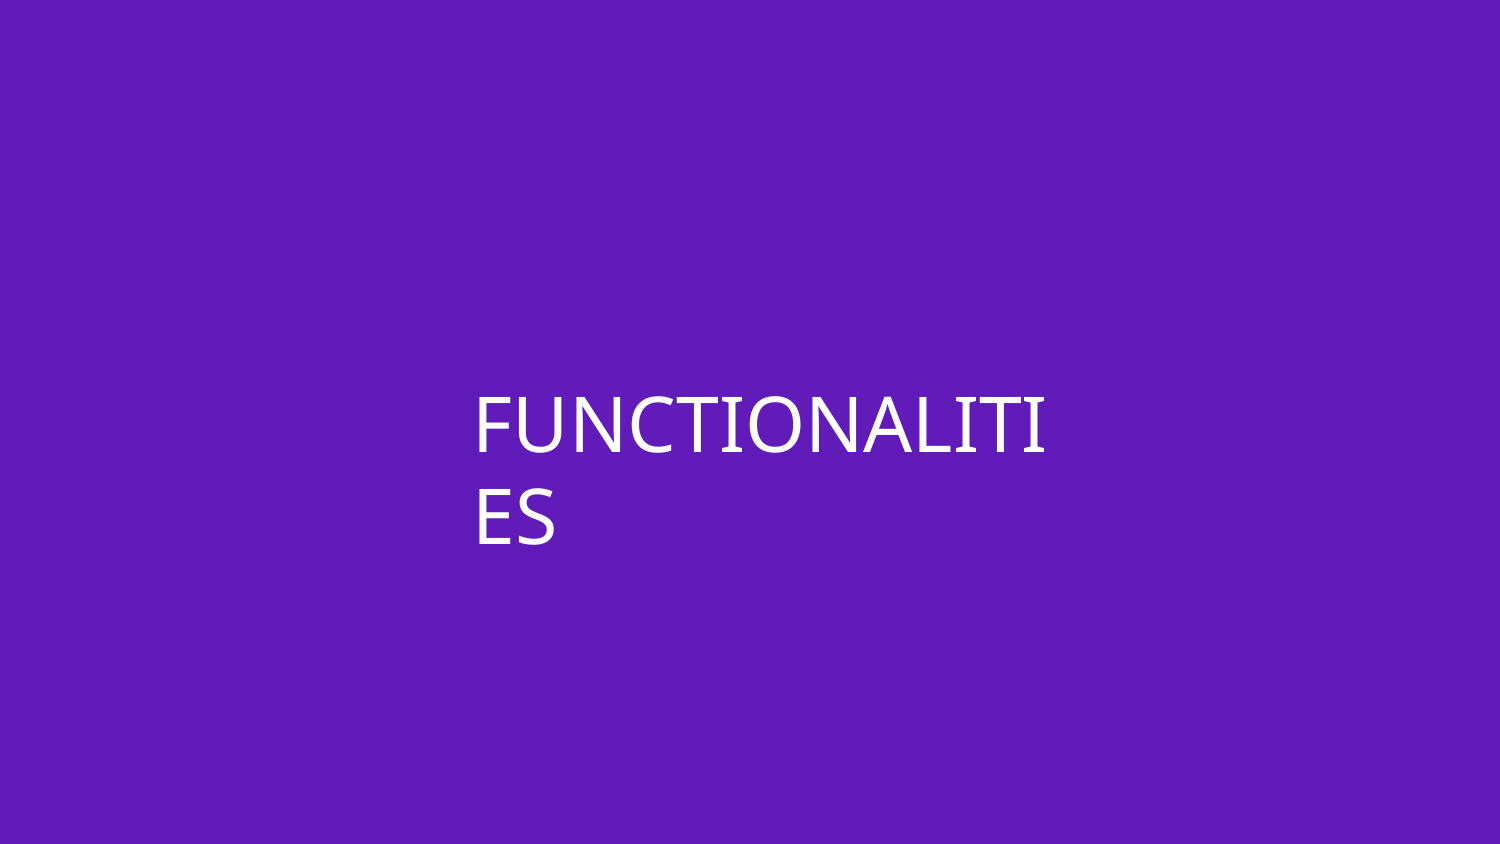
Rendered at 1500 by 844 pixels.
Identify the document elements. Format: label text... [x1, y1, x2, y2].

text_box FUNCTIONALITIES [457, 359, 1075, 575]
